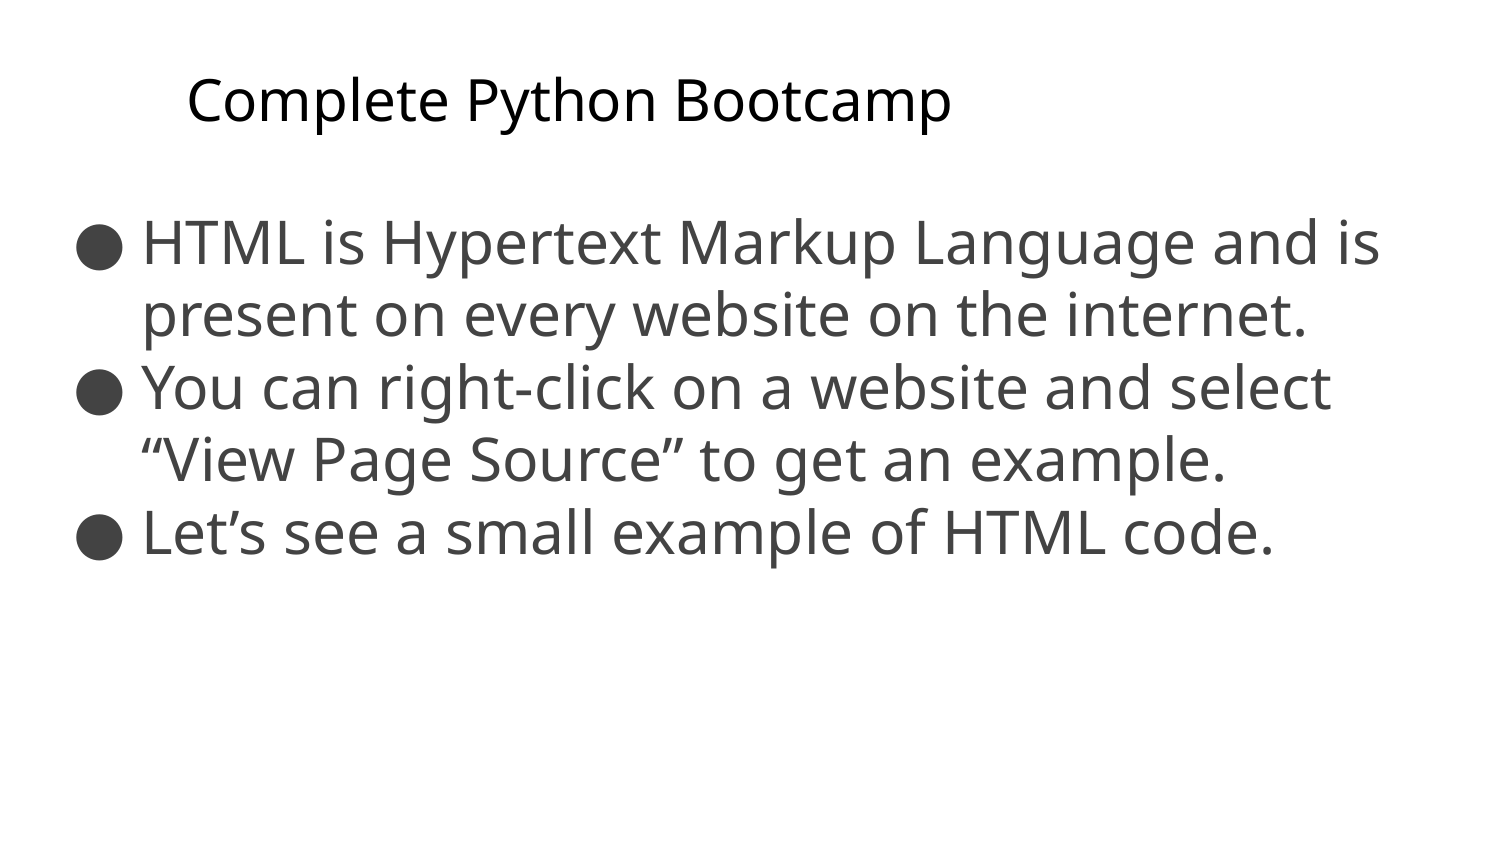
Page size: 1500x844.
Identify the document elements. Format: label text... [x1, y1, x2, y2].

list HTML is Hypertext Markup Language and is present on every website on the internet. You can right-click on a website and select “View Page Source” to get an example. Let’s see a small example of HTML code. [51, 189, 1476, 750]
title Complete Python Bootcamp [171, 48, 1449, 143]
